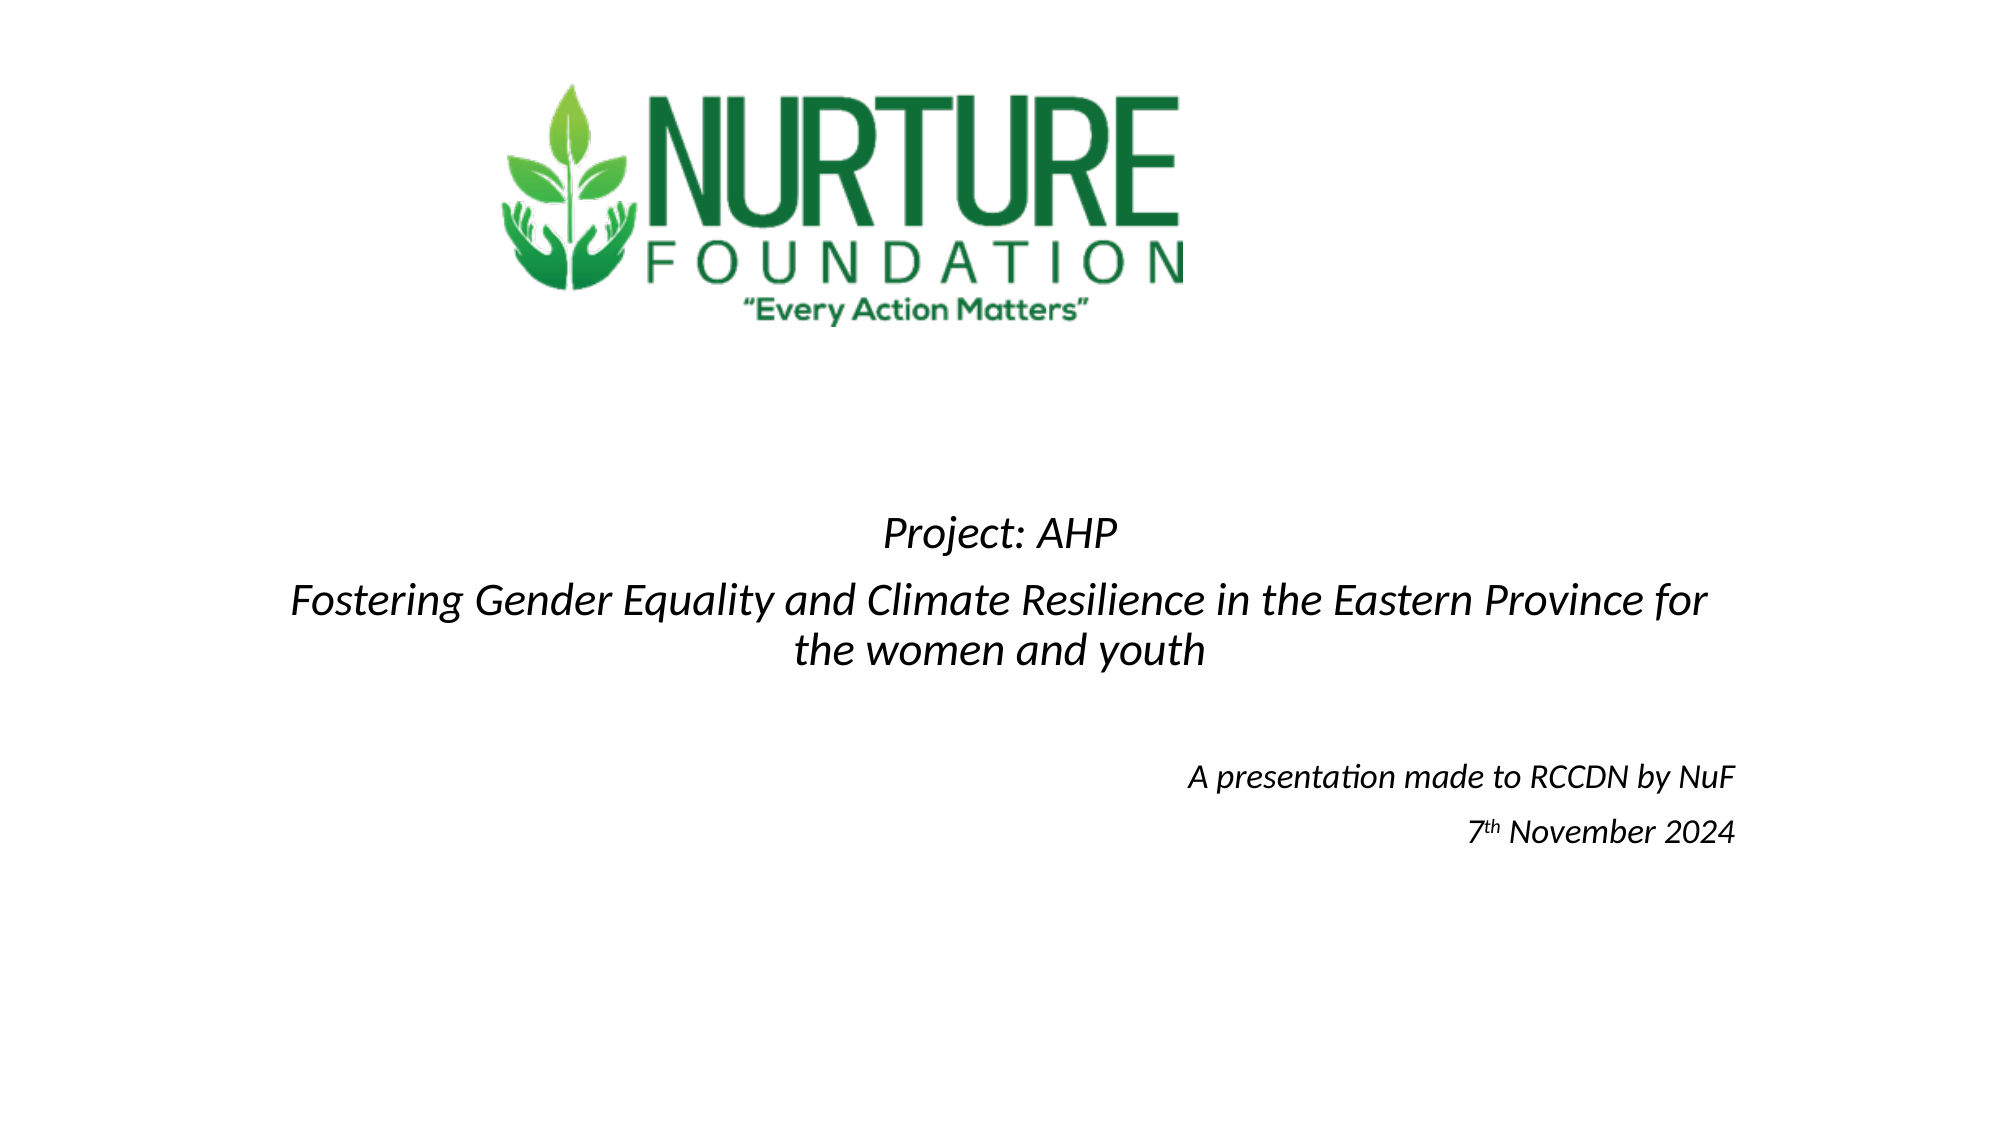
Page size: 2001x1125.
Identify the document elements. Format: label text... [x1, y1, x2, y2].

subtitle Project: AHP Fostering Gender Equality and Climate Resilience in the Eastern Province for the women and youth A presentation made to RCCDN by NuF 7th November 2024 [249, 428, 1750, 863]
picture [498, 78, 1183, 327]
